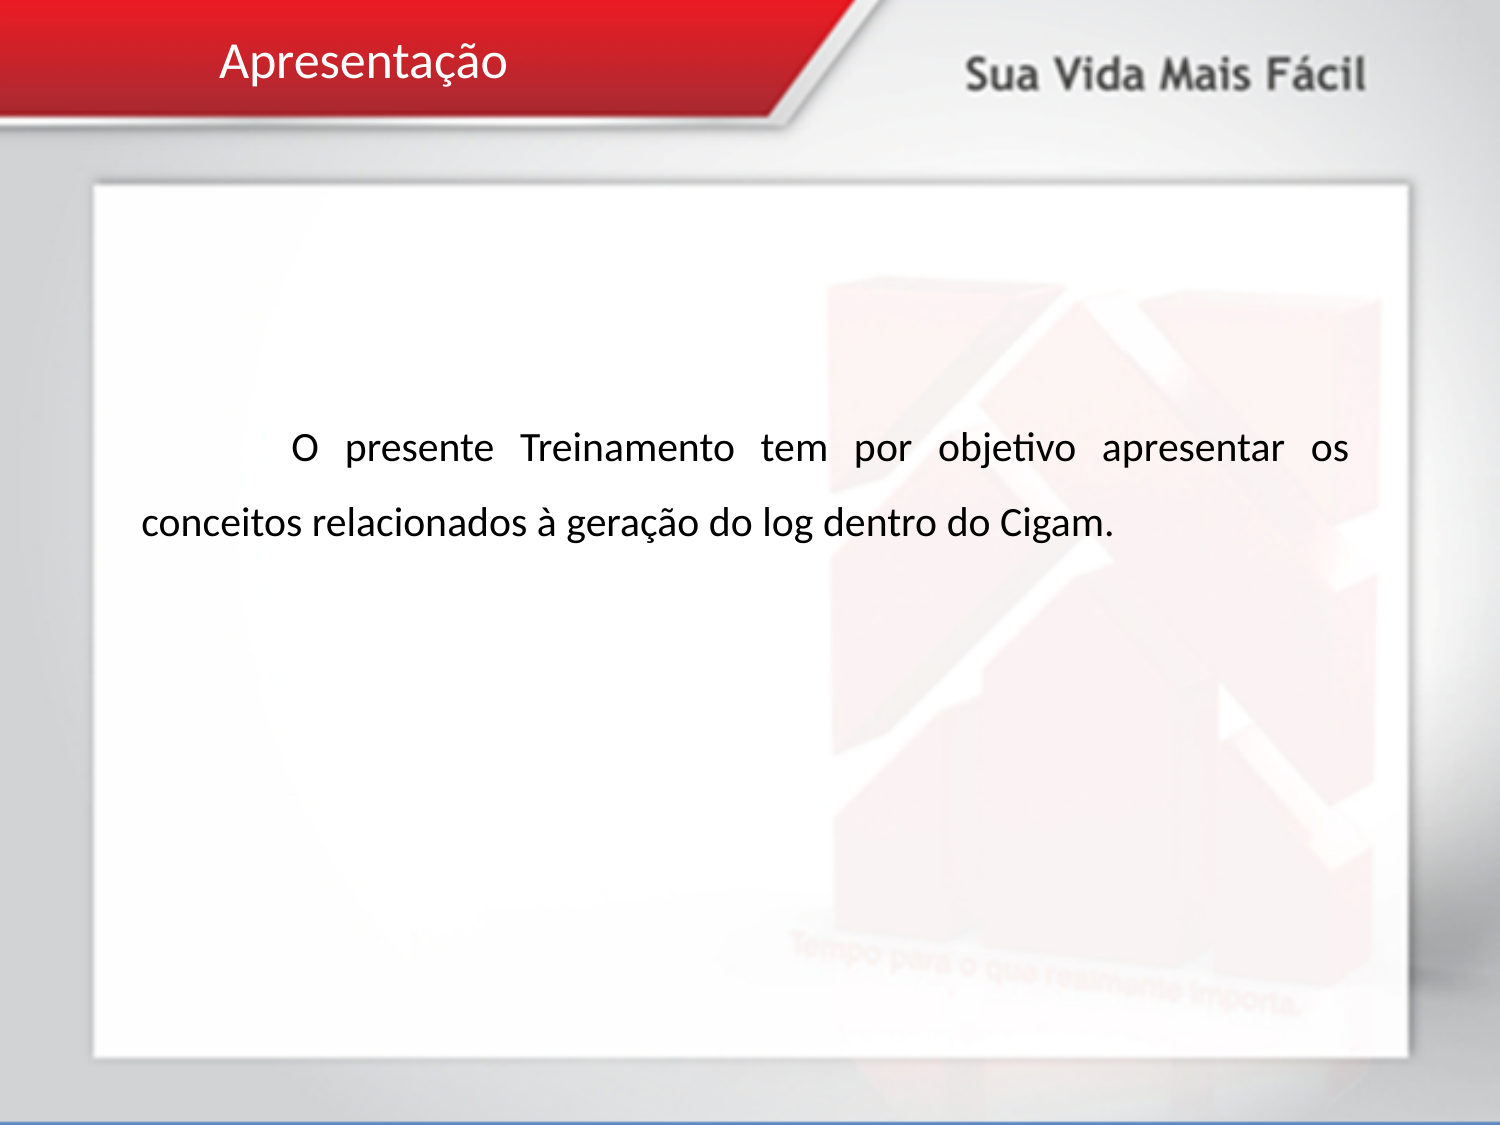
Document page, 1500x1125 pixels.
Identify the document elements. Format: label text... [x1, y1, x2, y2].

text_box Apresentação [204, 19, 524, 97]
text_box O presente Treinamento tem por objetivo apresentar os conceitos relacionados à geração do log dentro do Cigam. [126, 387, 1365, 553]
picture [0, 0, 1500, 1125]
